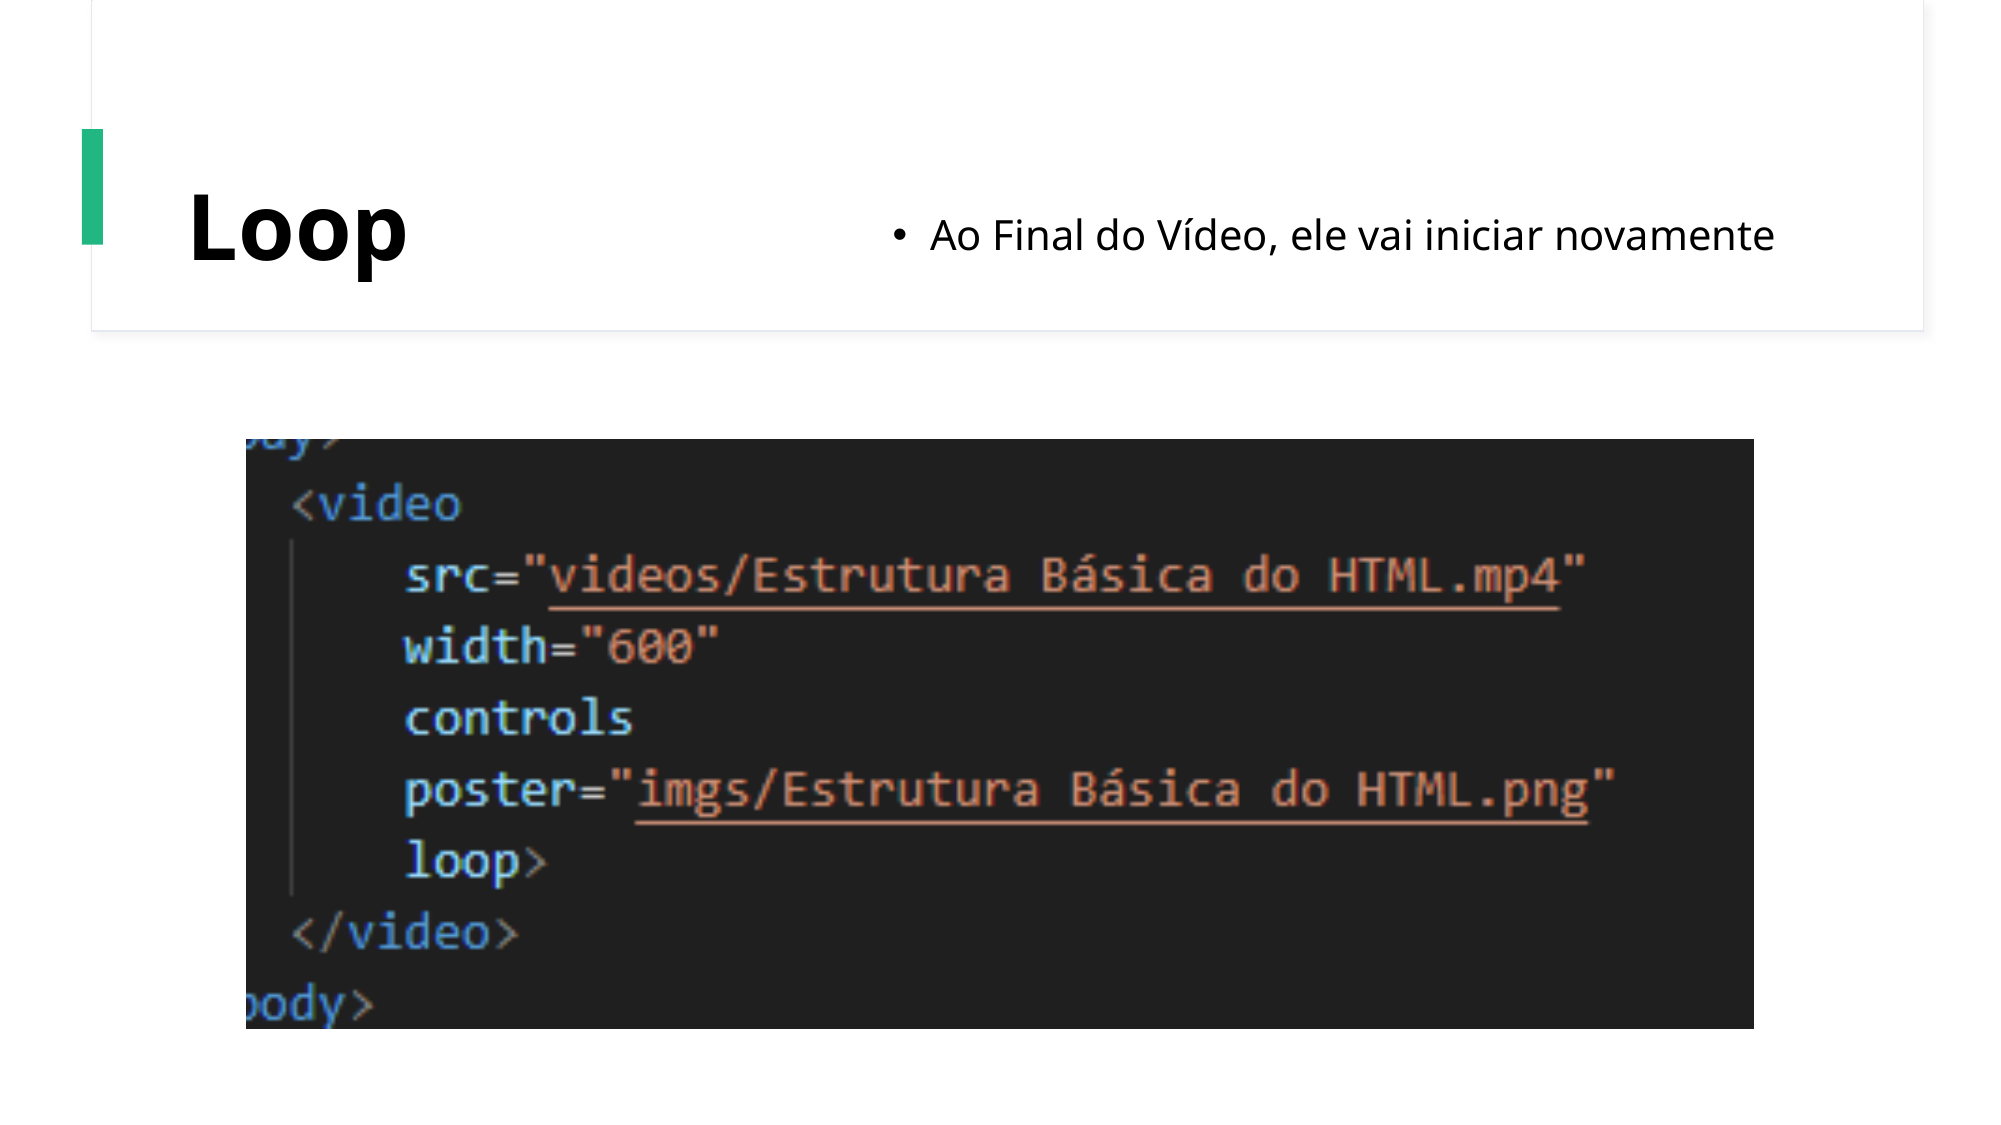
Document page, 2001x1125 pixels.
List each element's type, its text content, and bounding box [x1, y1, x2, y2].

picture [246, 439, 1754, 1029]
title Loop [171, 96, 752, 367]
list Ao Final do Vídeo, ele vai iniciar novamente [877, 96, 1863, 367]
